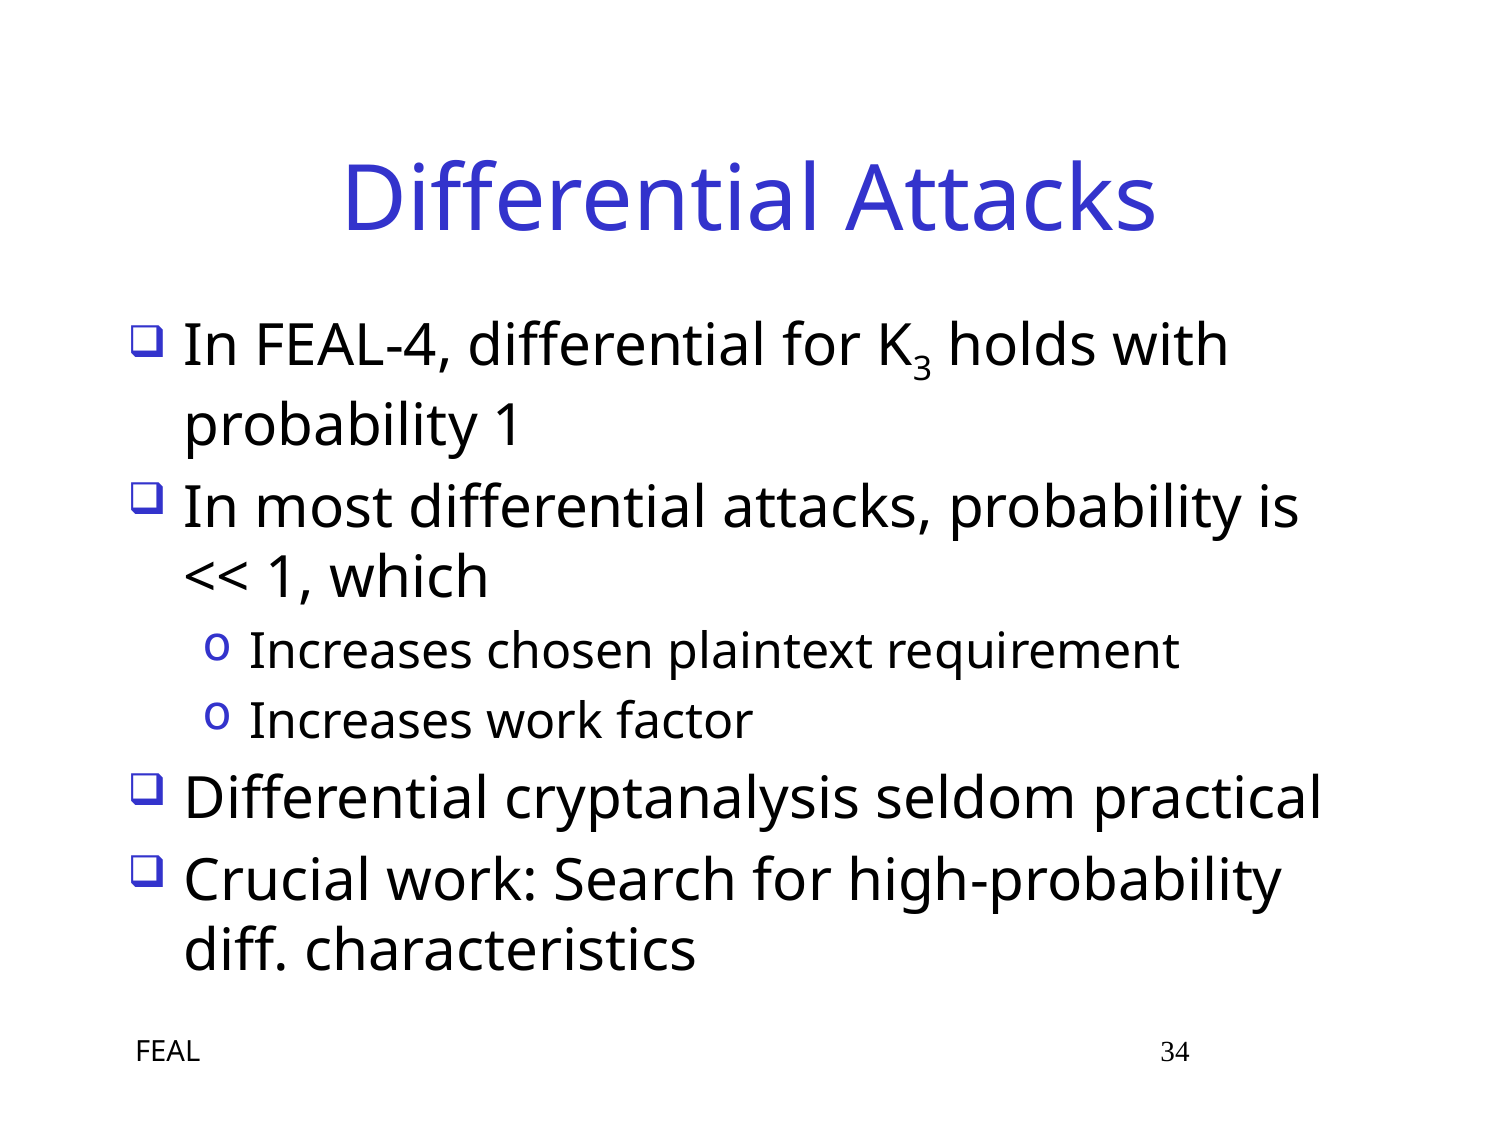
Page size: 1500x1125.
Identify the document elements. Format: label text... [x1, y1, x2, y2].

footer FEAL 34 [112, 1024, 1401, 1101]
title Differential Attacks [112, 99, 1388, 288]
list In FEAL-4, differential for K3 holds with probability 1 In most differential attacks, probability is << 1, which Increases chosen plaintext requirement Increases work factor Differential cryptanalysis seldom practical Crucial work: Search for high-probability diff. characteristics [112, 299, 1388, 975]
